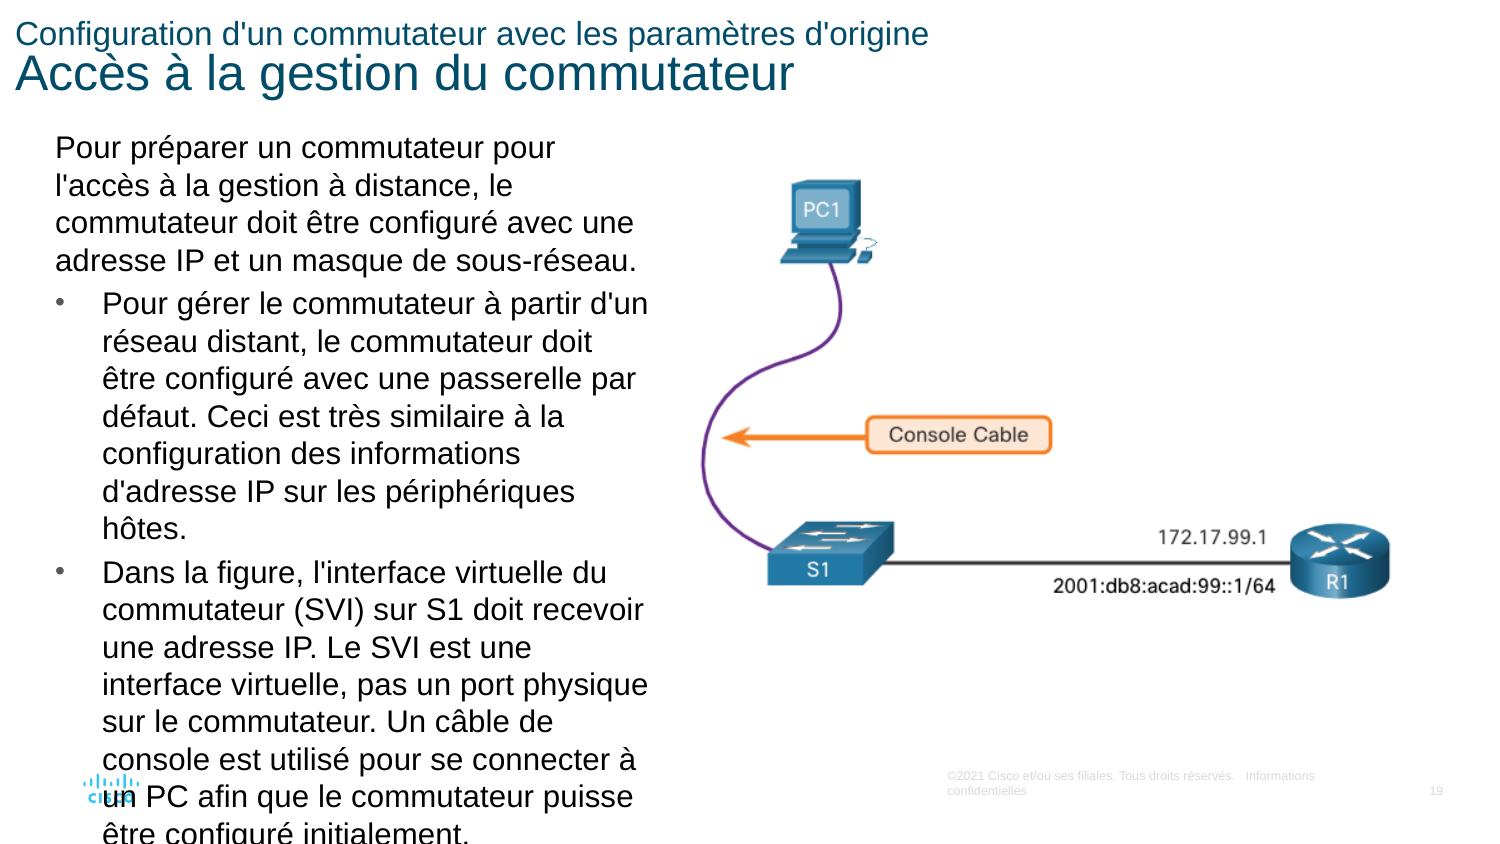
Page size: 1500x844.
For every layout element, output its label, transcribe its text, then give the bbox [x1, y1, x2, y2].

title Configuration d'un commutateur avec les paramètres d'origine Accès à la gestion du commutateur [0, 0, 1369, 121]
list Pour préparer un commutateur pour l'accès à la gestion à distance, le commutateur doit être configuré avec une adresse IP et un masque de sous-réseau. Pour gérer le commutateur à partir d'un réseau distant, le commutateur doit être configuré avec une passerelle par défaut. Ceci est très similaire à la configuration des informations d'adresse IP sur les périphériques hôtes. Dans la figure, l'interface virtuelle du commutateur (SVI) sur S1 doit recevoir une adresse IP. Le SVI est une interface virtuelle, pas un port physique sur le commutateur. Un câble de console est utilisé pour se connecter à un PC afin que le commutateur puisse être configuré initialement. [40, 120, 670, 726]
picture [691, 167, 1404, 609]
